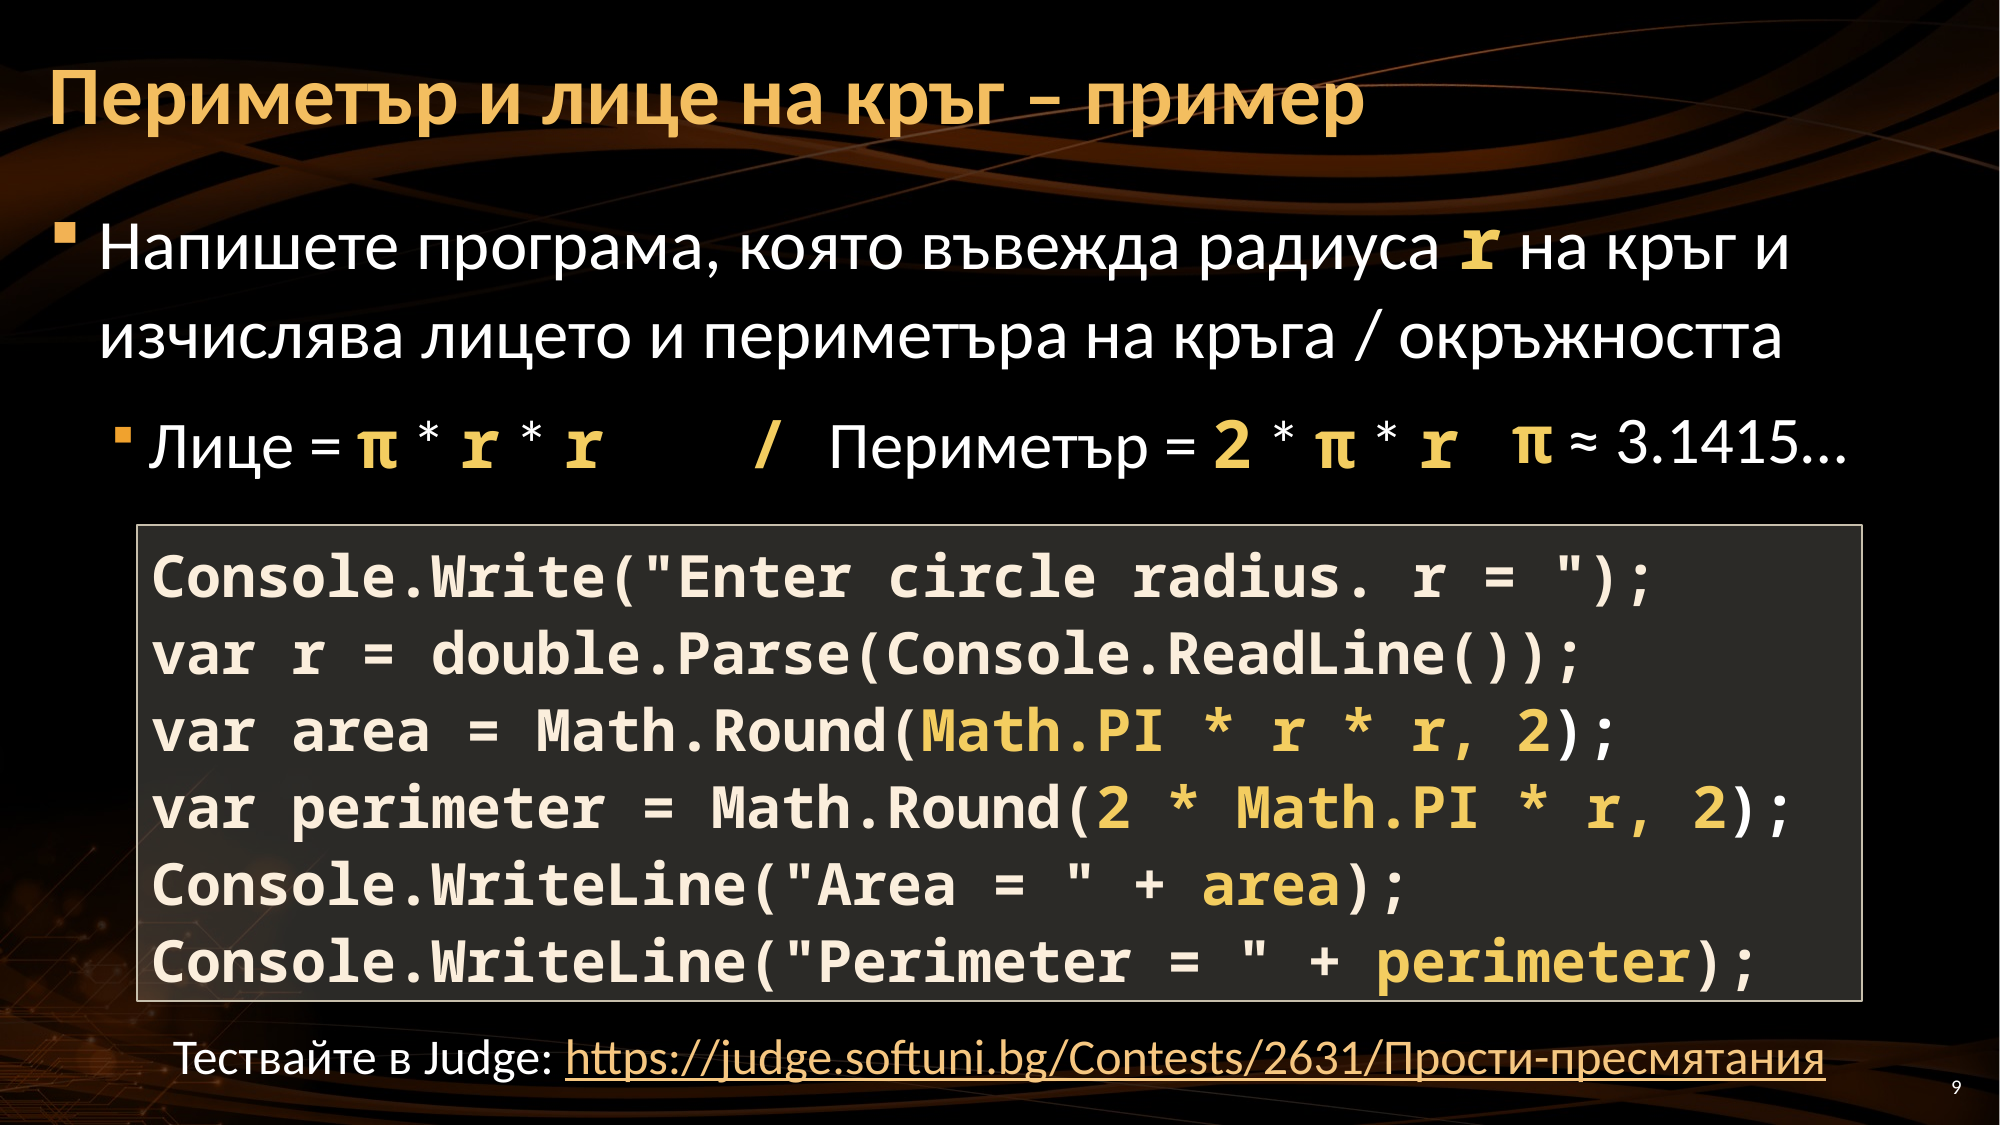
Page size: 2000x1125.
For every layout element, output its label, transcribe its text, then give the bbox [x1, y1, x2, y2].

title Периметър и лице на кръг – пример [30, 6, 1968, 189]
list Напишете програма, която въвежда радиуса r на кръг и изчислява лицето и периметъра на кръга / окръжността Лице = π * r * r / Периметър = 2 * π * r [31, 189, 1968, 1103]
text_box Console.Write("Enter circle radius. r = "); var r = double.Parse(Console.ReadLine()); var area = Math.Round(Math.PI * r * r, 2); var perimeter = Math.Round(2 * Math.PI * r, 2); Console.WriteLine("Area = " + area); Console.WriteLine("Perimeter = " + perimeter); [137, 524, 1863, 1002]
picture [0, 0, 2000, 1125]
text_box π ≈ 3.1415… [1477, 389, 1863, 485]
text_box Тествайте в Judge: https://judge.softuni.bg/Contests/2631/Прости-пресмятания [137, 1016, 1863, 1092]
slide_number 9 [1897, 1070, 1968, 1103]
